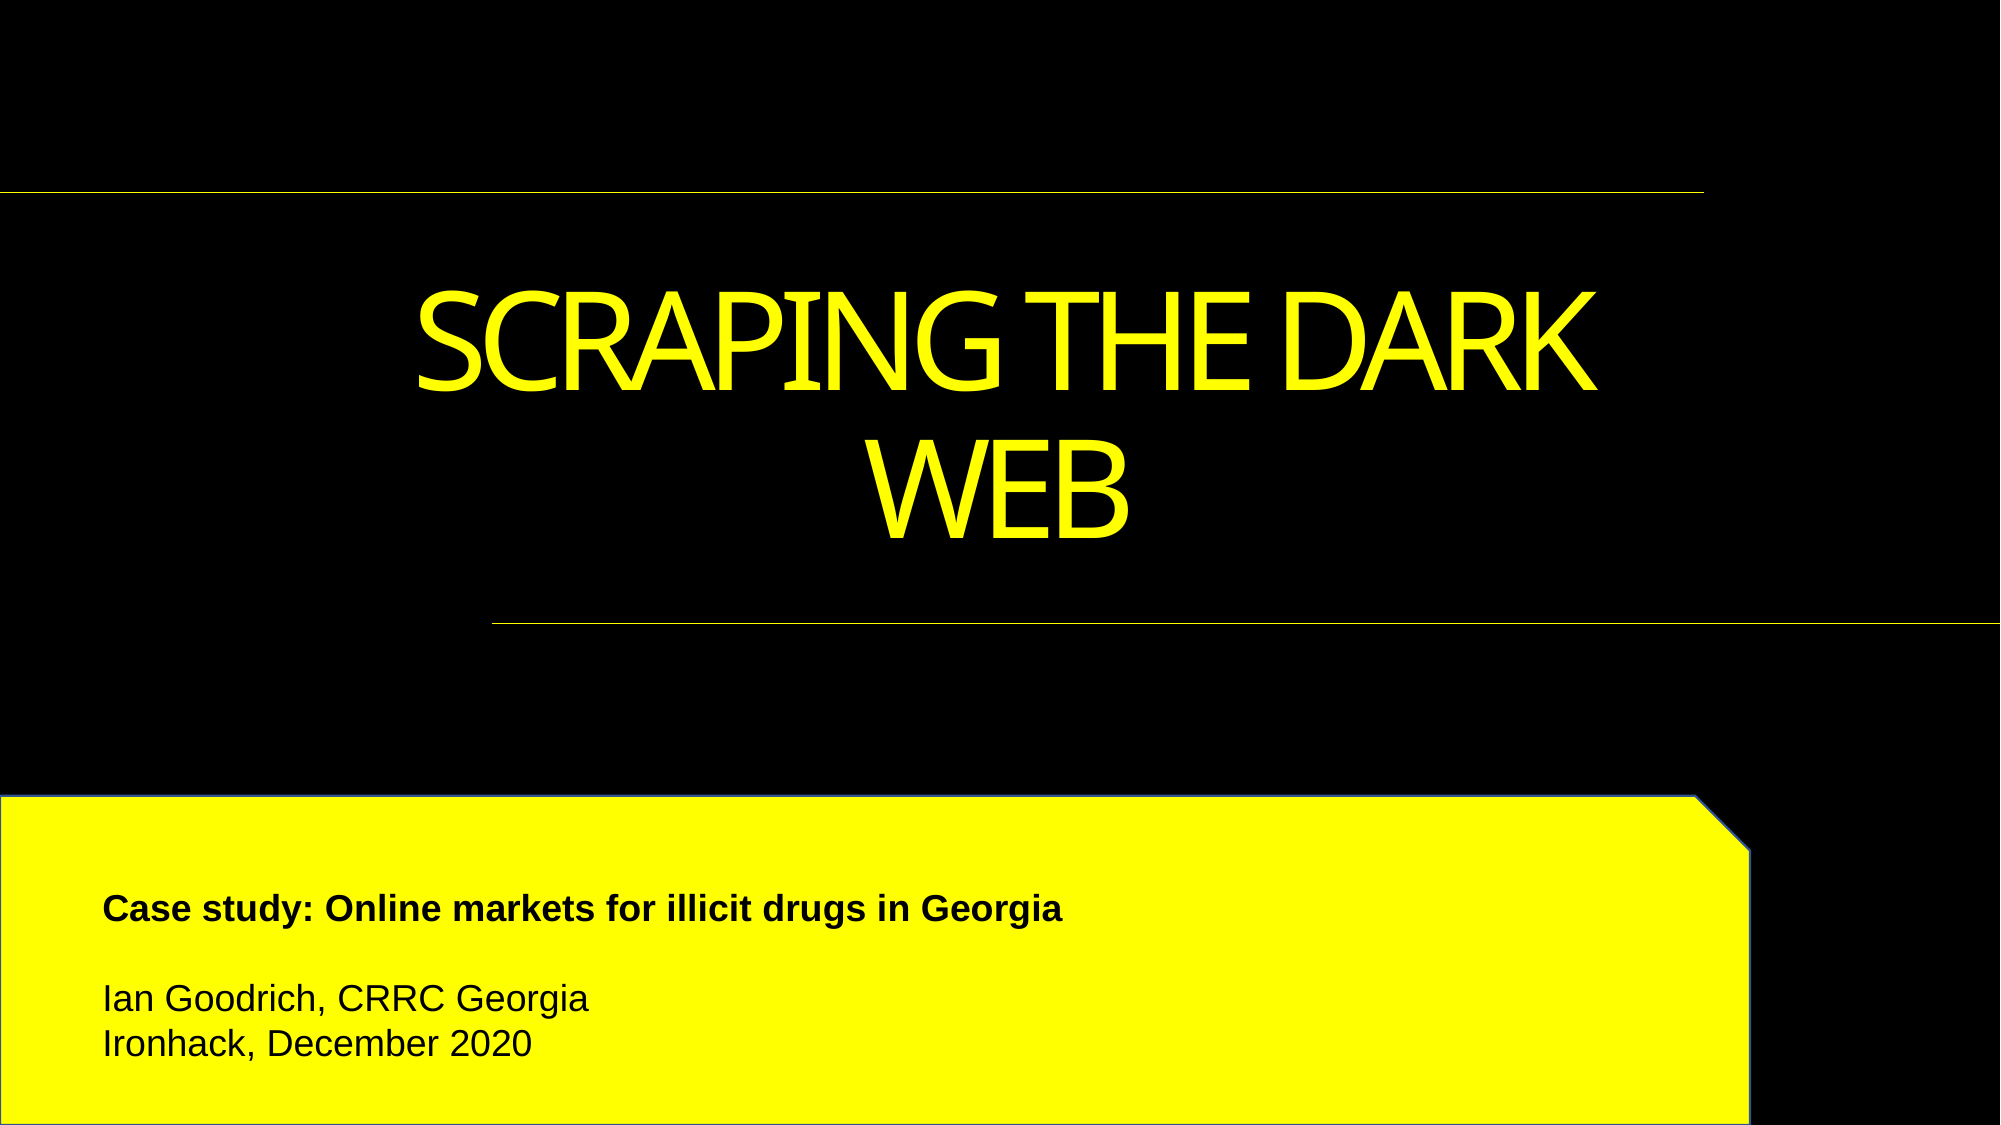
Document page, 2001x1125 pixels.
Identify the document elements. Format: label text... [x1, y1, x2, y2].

text_box Case study: Online markets for illicit drugs in Georgia Ian Goodrich, CRRC Georgia Ironhack, December 2020 [0, 794, 1752, 1125]
title SCRAPING THE DARK WEB [249, 184, 1750, 576]
